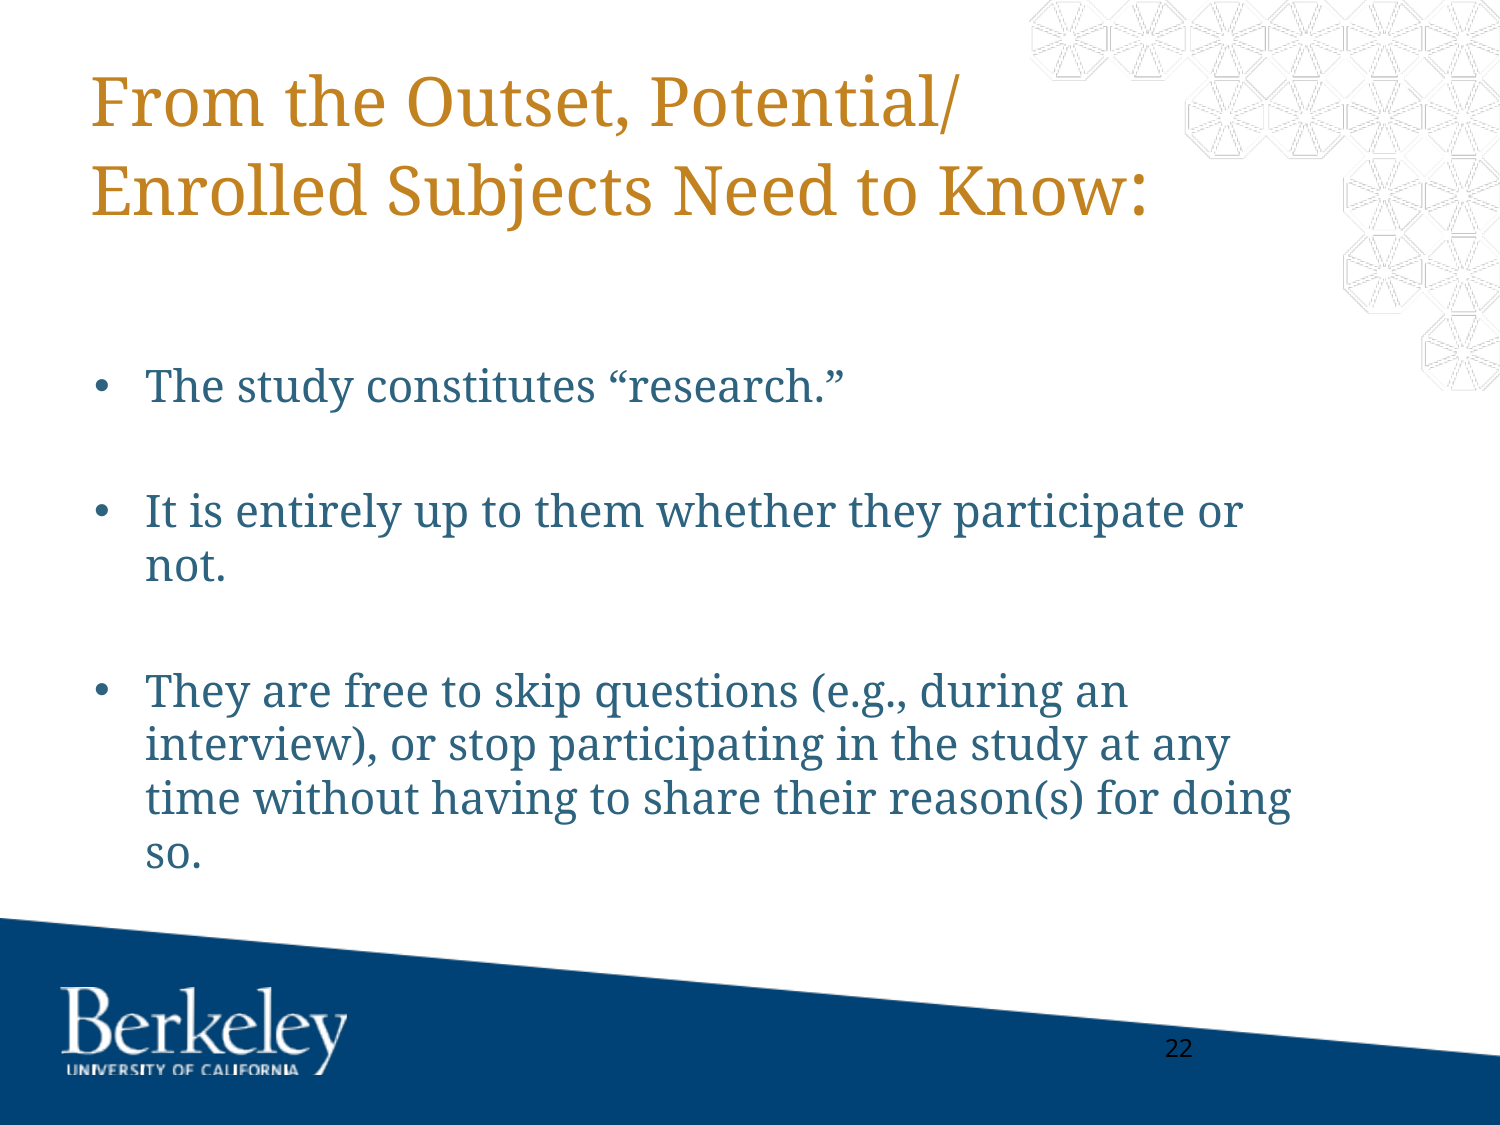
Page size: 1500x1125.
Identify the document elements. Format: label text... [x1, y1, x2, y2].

title From the Outset, Potential/ Enrolled Subjects Need to Know: [75, 50, 1388, 239]
slide_number 22 [1149, 1025, 1500, 1100]
list The study constitutes “research.” It is entirely up to them whether they participate or not. They are free to skip questions (e.g., during an interview), or stop participating in the study at any time without having to share their reason(s) for doing so. [79, 287, 1349, 888]
